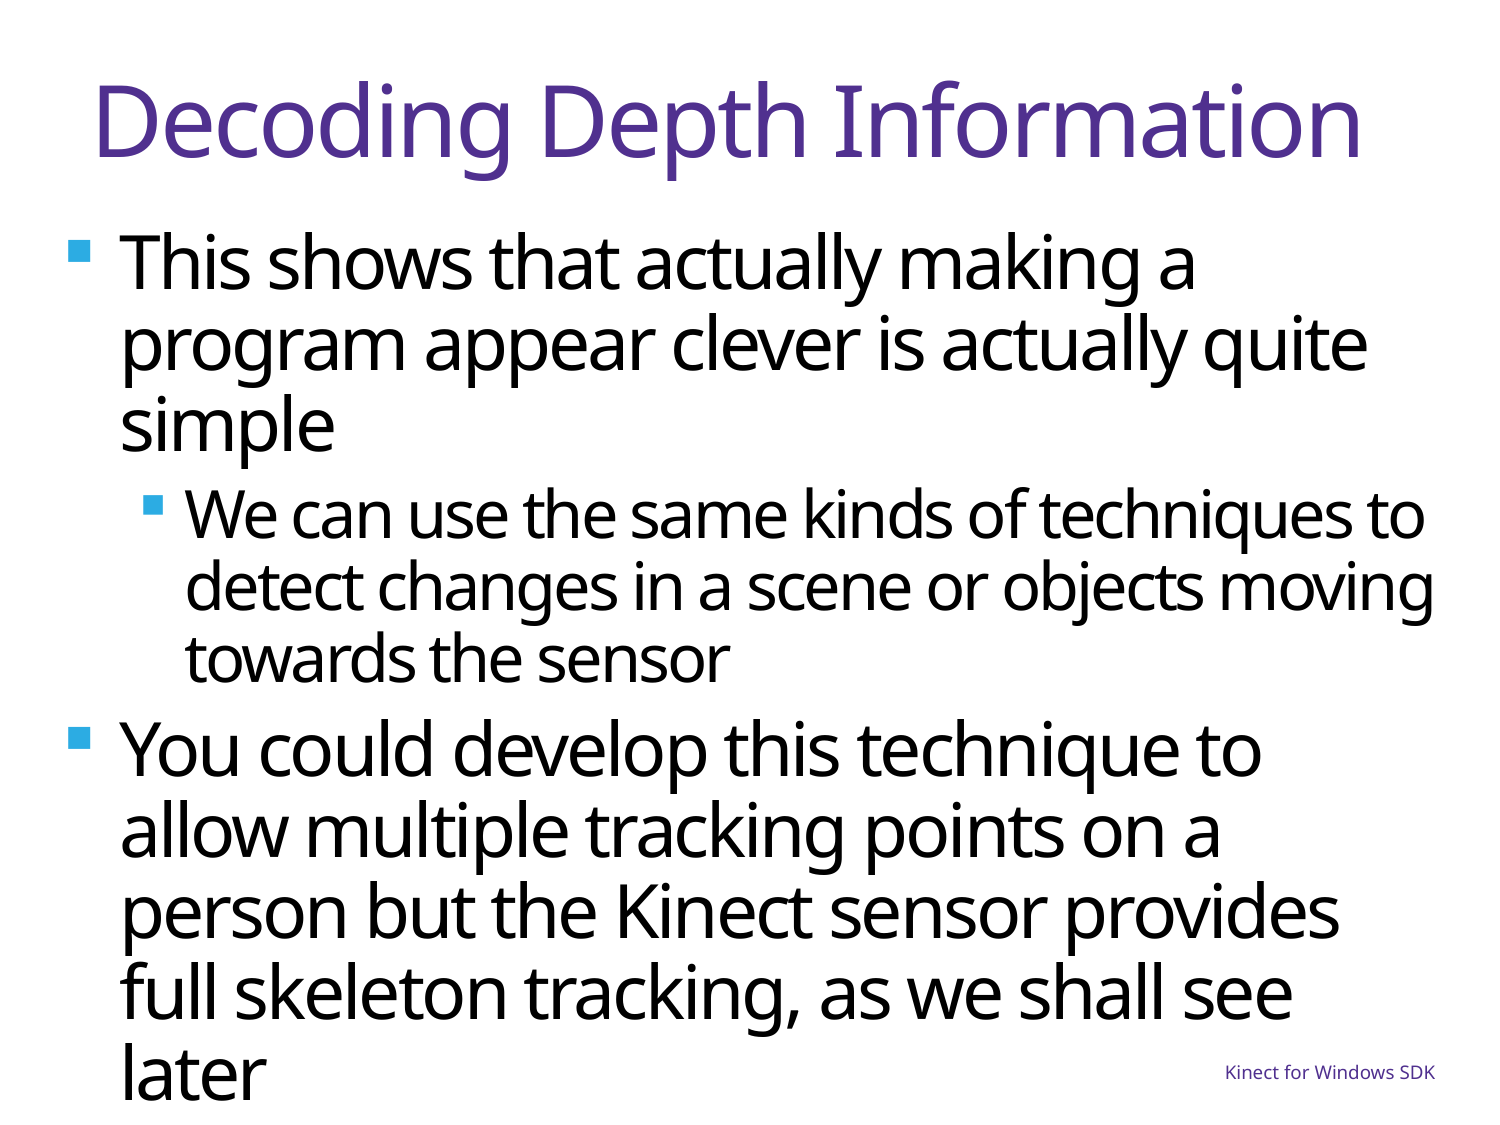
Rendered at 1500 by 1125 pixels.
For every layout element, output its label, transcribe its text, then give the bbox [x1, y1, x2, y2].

list This shows that actually making a program appear clever is actually quite simple We can use the same kinds of techniques to detect changes in a scene or objects moving towards the sensor You could develop this technique to allow multiple tracking points on a person but the Kinect sensor provides full skeleton tracking, as we shall see later [62, 224, 1435, 969]
title Decoding Depth Information [90, 70, 1463, 180]
